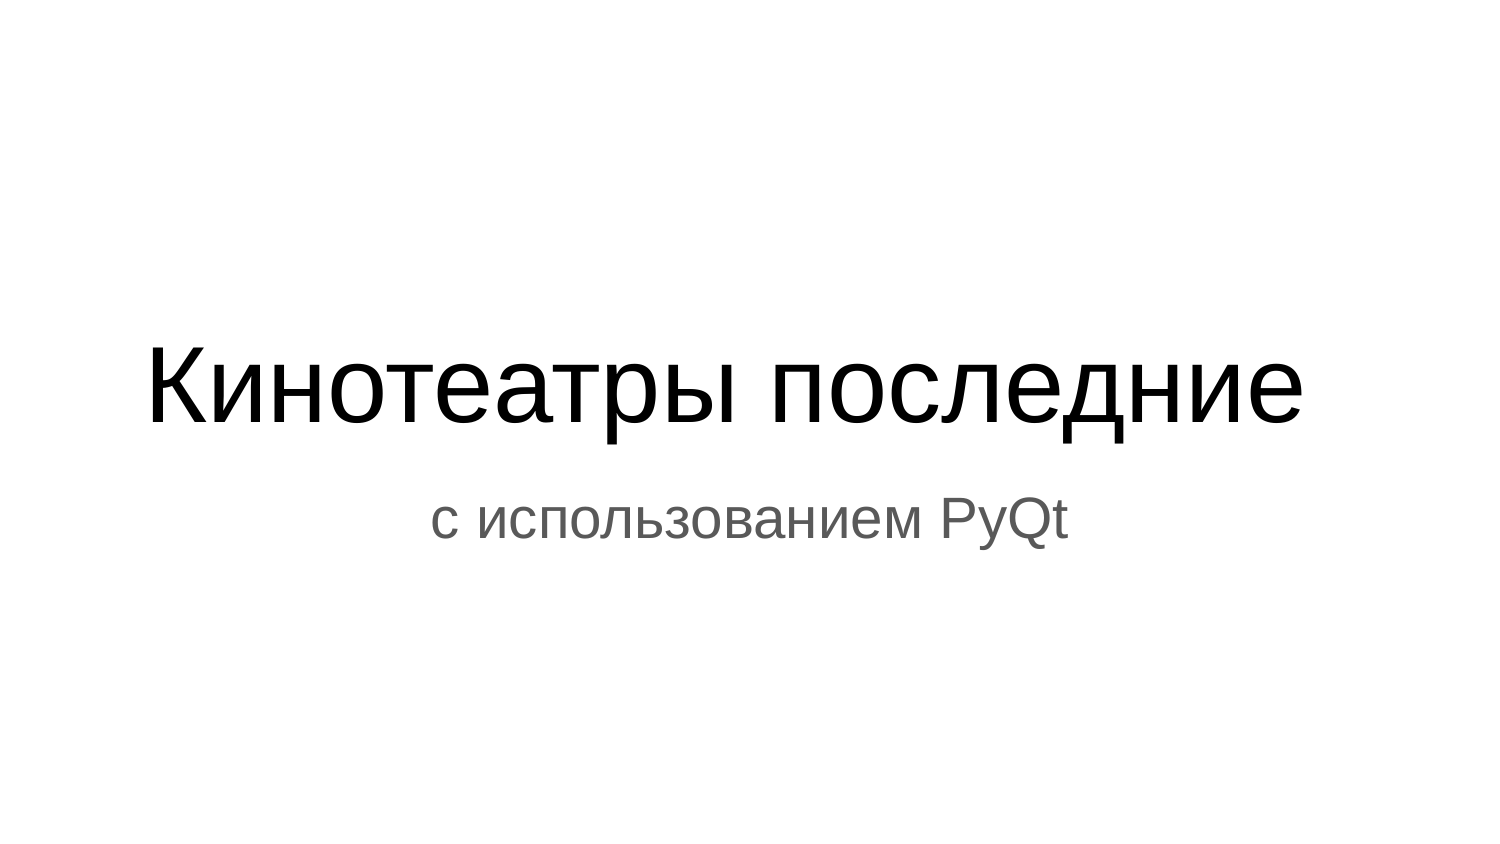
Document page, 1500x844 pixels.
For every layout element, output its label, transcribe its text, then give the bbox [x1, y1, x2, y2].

title Кинотеатры последние [129, 122, 1449, 459]
subtitle с использованием PyQt [51, 464, 1449, 595]
